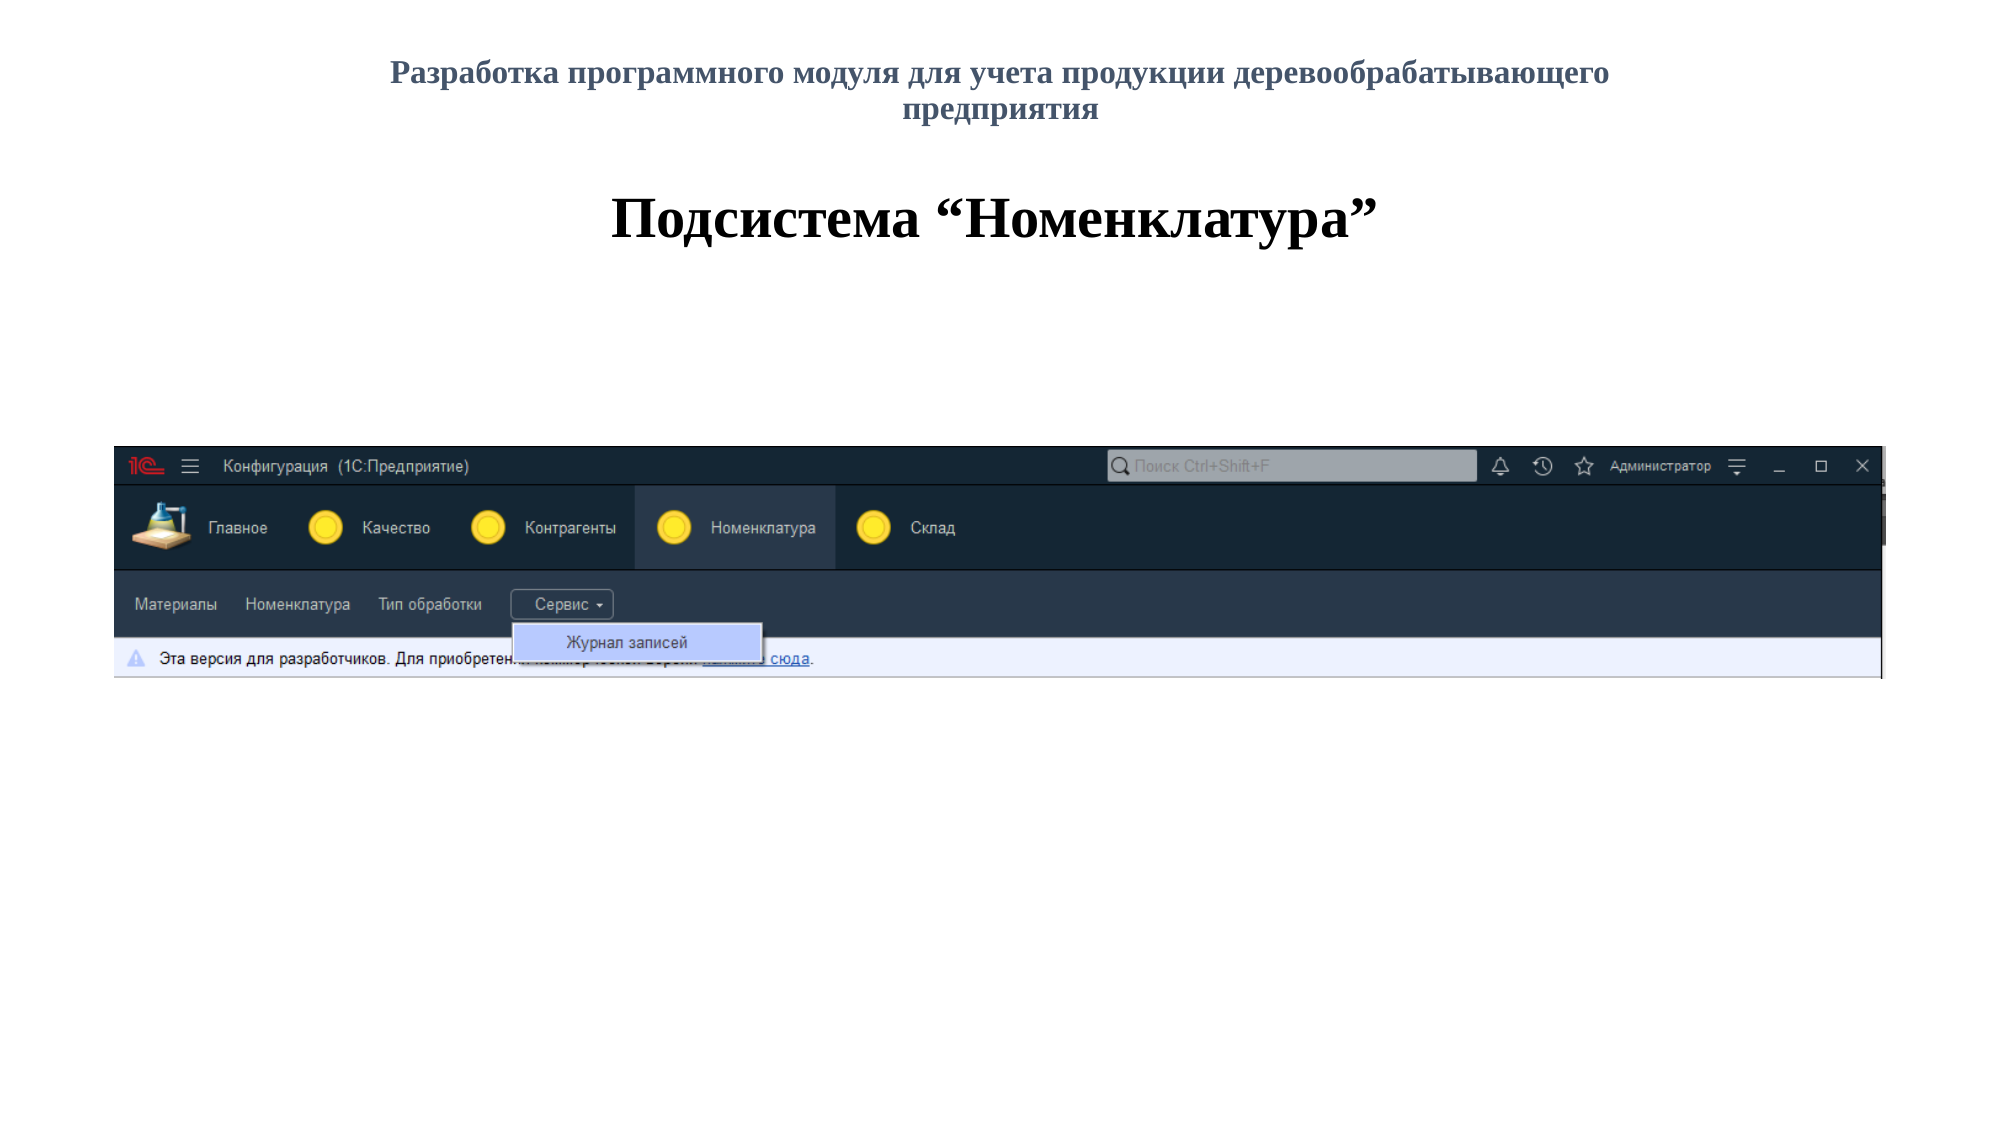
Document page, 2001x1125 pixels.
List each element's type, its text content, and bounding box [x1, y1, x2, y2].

title Разработка программного модуля для учета продукции деревообрабатывающего предприятия [326, 45, 1675, 138]
text_box Подсистема “Номенклатура” [457, 172, 1533, 257]
picture [114, 446, 1886, 679]
